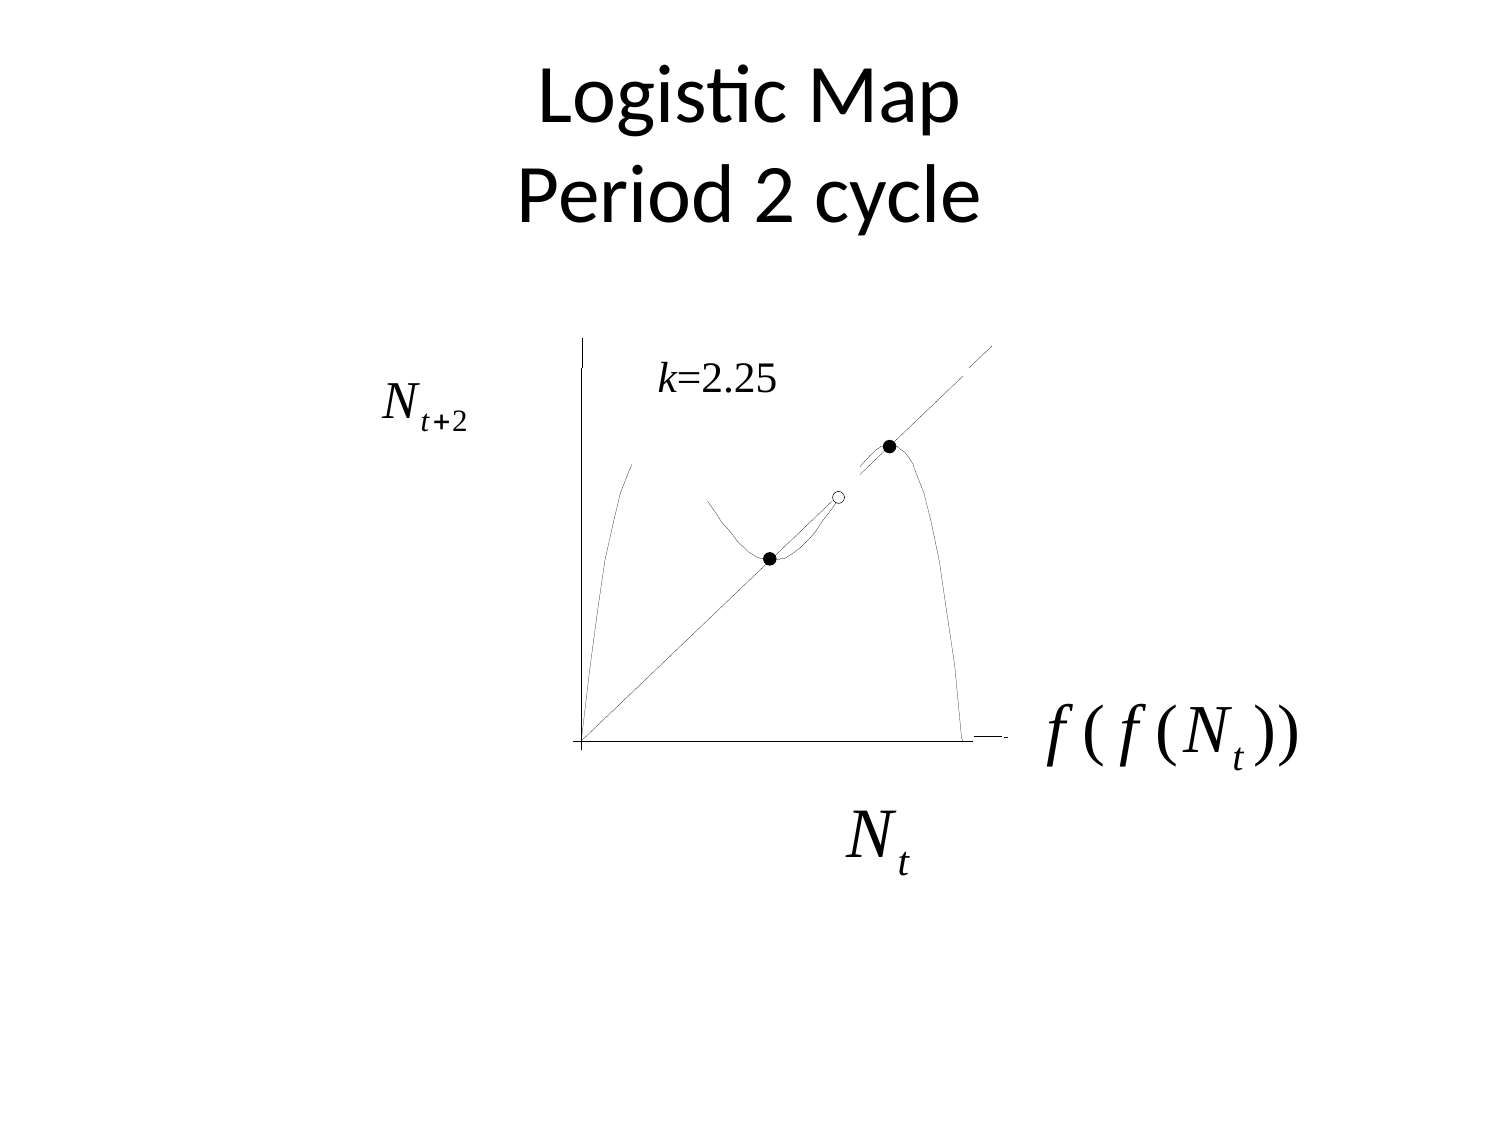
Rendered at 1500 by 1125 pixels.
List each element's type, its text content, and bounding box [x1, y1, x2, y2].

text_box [572, 290, 975, 752]
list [371, 364, 479, 445]
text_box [1023, 683, 1311, 788]
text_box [763, 440, 896, 566]
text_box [975, 290, 1005, 748]
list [832, 786, 928, 894]
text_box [1005, 290, 1011, 752]
title Logistic Map Period 2 cycle [75, 45, 1425, 233]
